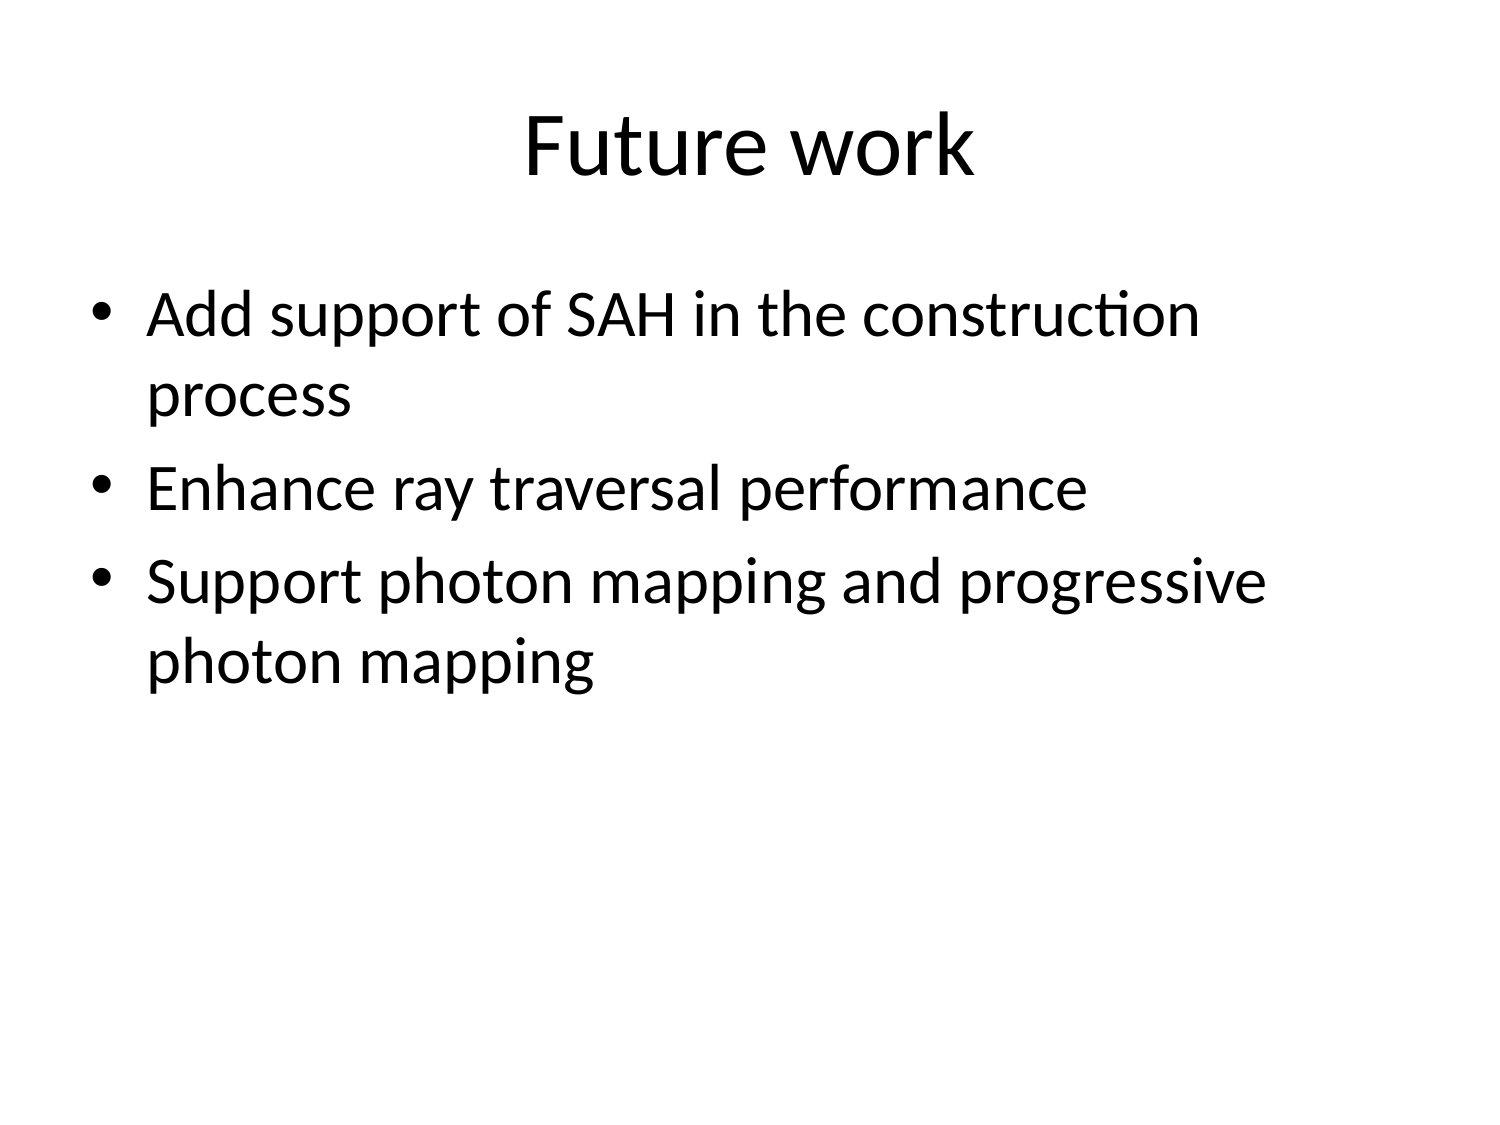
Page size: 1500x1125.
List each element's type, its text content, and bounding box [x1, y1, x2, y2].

list Add support of SAH in the construction process Enhance ray traversal performance Support photon mapping and progressive photon mapping [75, 262, 1425, 1005]
title Future work [75, 45, 1425, 233]
